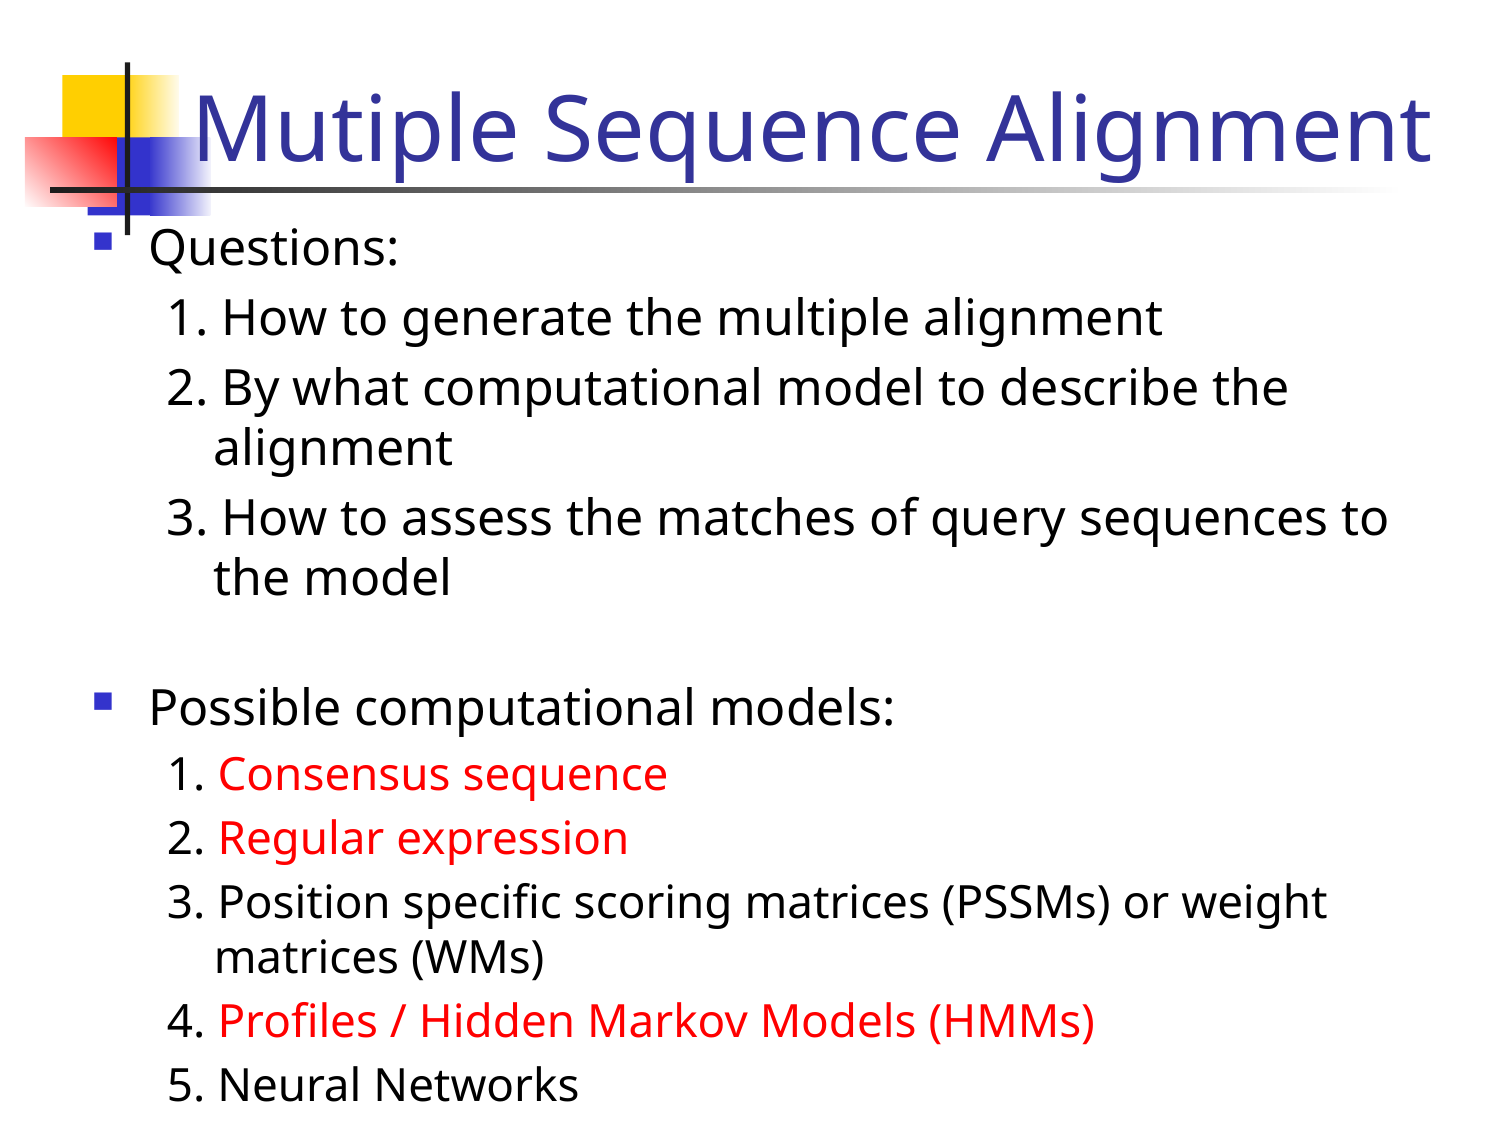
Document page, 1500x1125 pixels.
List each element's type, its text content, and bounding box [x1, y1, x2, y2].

text_box Questions: 1. How to generate the multiple alignment 2. By what computational model to describe the alignment 3. How to assess the matches of query sequences to the model Possible computational models: 1. Consensus sequence 2. Regular expression 3. Position specific scoring matrices (PSSMs) or weight matrices (WMs) 4. Profiles / Hidden Markov Models (HMMs) 5. Neural Networks [76, 207, 1489, 1094]
title Mutiple Sequence Alignment [176, 0, 1483, 188]
